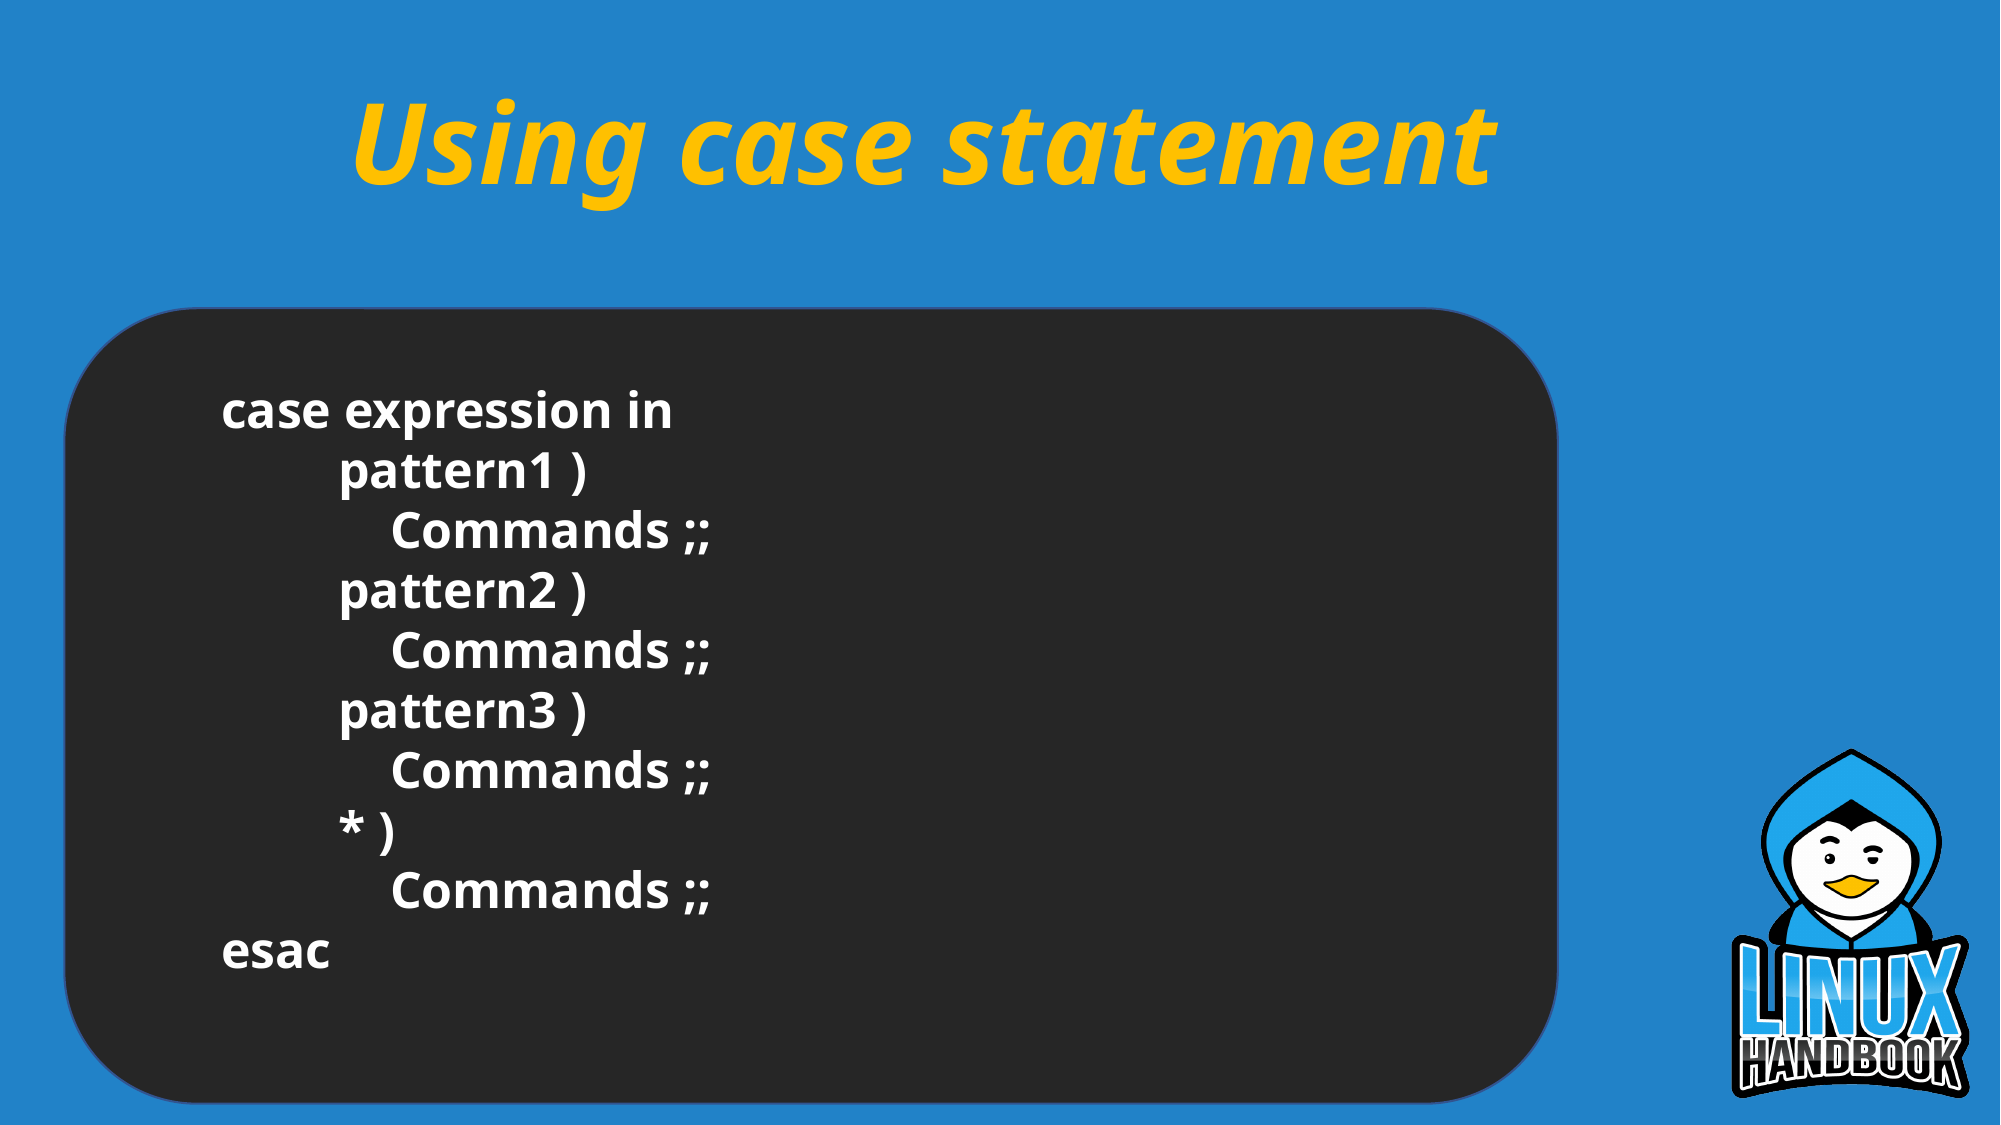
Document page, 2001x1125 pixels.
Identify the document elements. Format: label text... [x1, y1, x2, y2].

text_box [63, 307, 1540, 1105]
list Using case statement [195, 79, 1651, 254]
text_box case expression in pattern1 ) Commands ;; pattern2 ) Commands ;; pattern3 ) Commands ;; * ) Commands ;; esac [206, 371, 1681, 1057]
picture [1650, 724, 2000, 1125]
